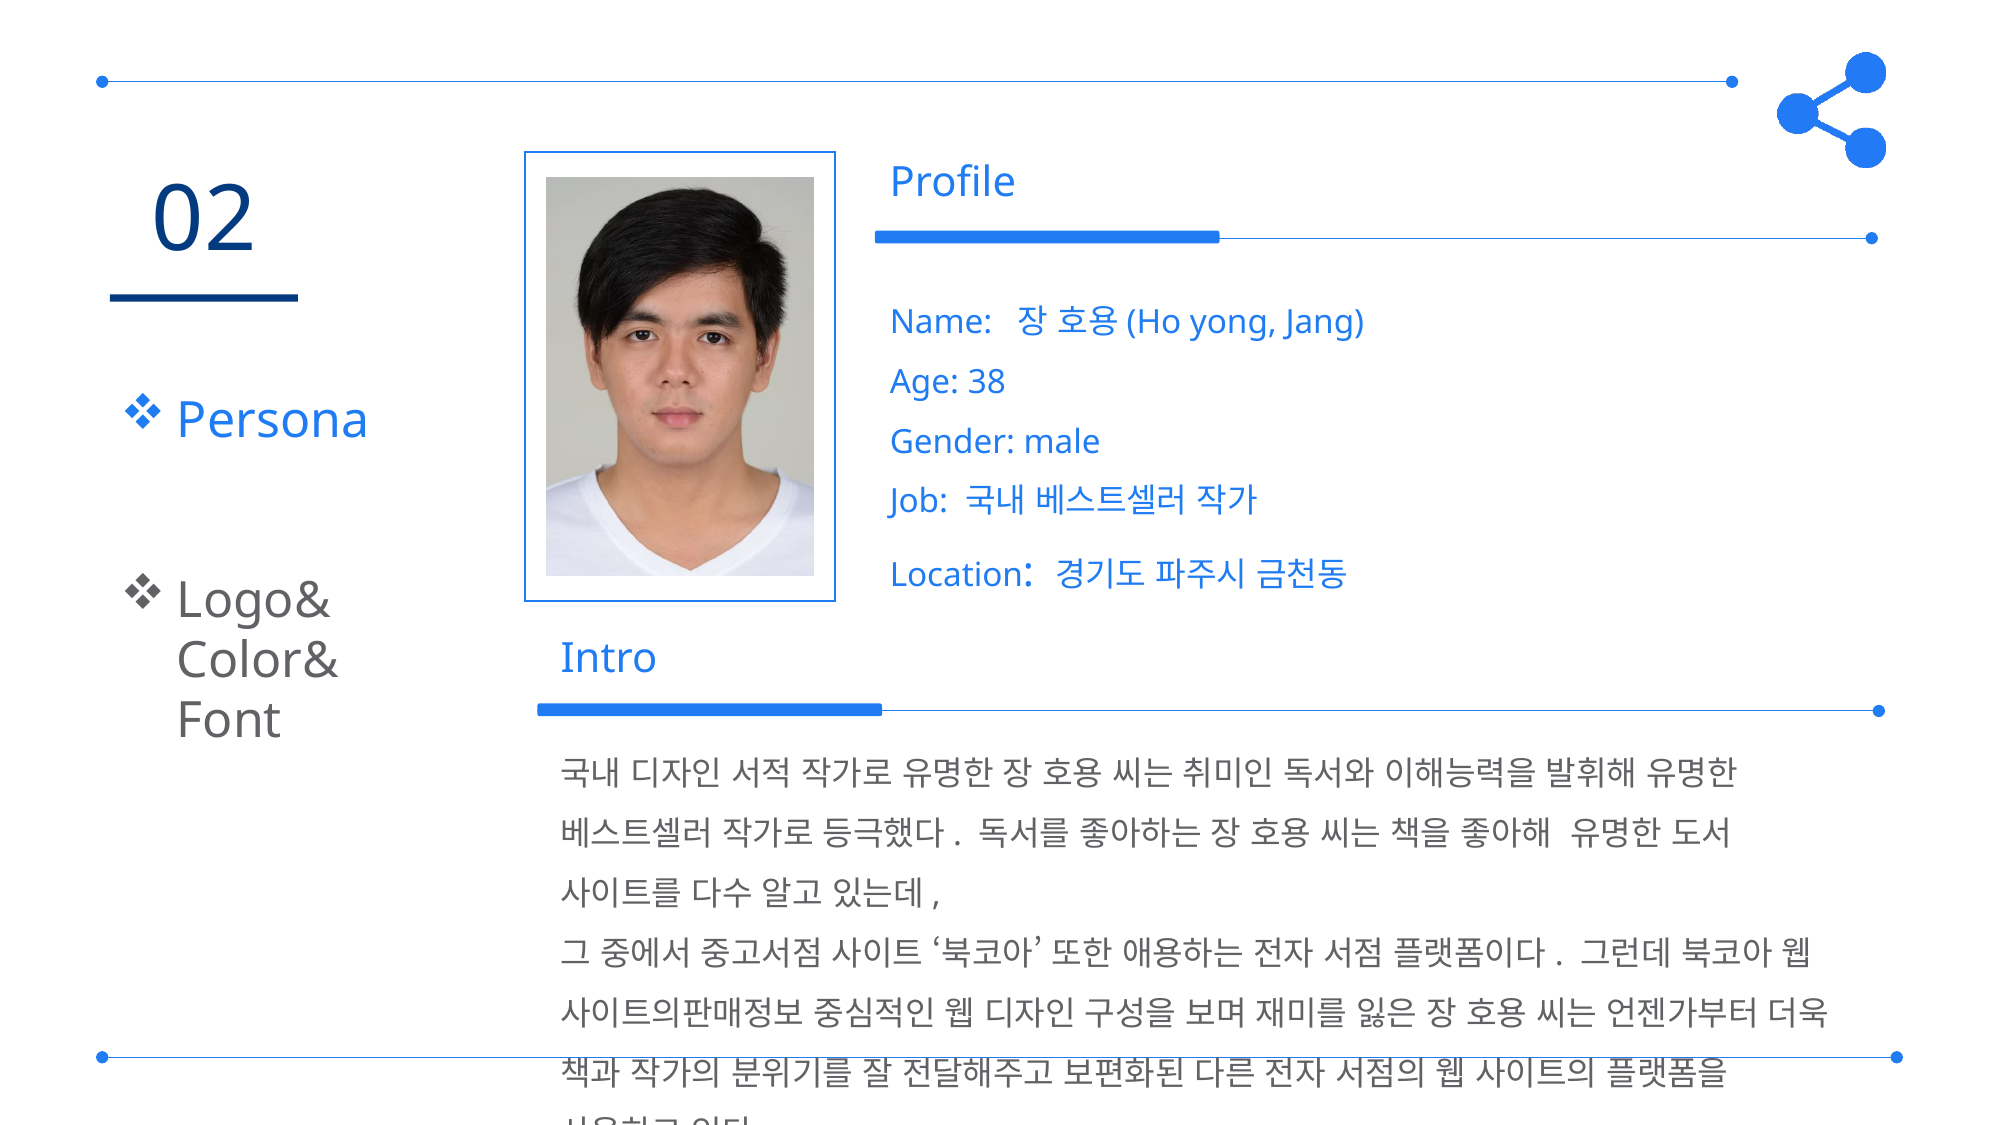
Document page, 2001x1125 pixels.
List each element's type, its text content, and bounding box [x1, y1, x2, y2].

text_box [524, 151, 836, 602]
text_box 국내 디자인 서적 작가로 유명한 장 호용 씨는 취미인 독서와 이해능력을 발휘해 유명한 베스트셀러 작가로 등극했다. 독서를 좋아하는 장 호용 씨는 책을 좋아해 유명한 도서 사이트를 다수 알고 있는데, 그 중에서 중고서점 사이트 ‘북코아’ 또한 애용하는 전자 서점 플랫폼이다. 그런데 북코아 웹 사이트의판매정보 중심적인 웹 디자인 구성을 보며 재미를 잃은 장 호용 씨는 언젠가부터 더욱 책과 작가의 분위기를 잘 전달해주고 보편화된 다른 전자 서점의 웹 사이트의 플랫폼을 사용하고 있다. [545, 1058, 1872, 1125]
text_box Intro [545, 623, 1000, 689]
text_box [536, 702, 884, 718]
text_box 국내 디자인 서적 작가로 유명한 장 호용 씨는 취미인 독서와 이해능력을 발휘해 유명한 베스트셀러 작가로 등극했다. 독서를 좋아하는 장 호용 씨는 책을 좋아해 유명한 도서 사이트를 다수 알고 있는데, 그 중에서 중고서점 사이트 ‘북코아’ 또한 애용하는 전자 서점 플랫폼이다. 그런데 북코아 웹 사이트의판매정보 중심적인 웹 디자인 구성을 보며 재미를 잃은 장 호용 씨는 언젠가부터 더욱 책과 작가의 분위기를 잘 전달해주고 보편화된 다른 전자 서점의 웹 사이트의 플랫폼을 사용하고 있다. [545, 724, 1872, 1057]
picture [1777, 52, 1886, 168]
text_box Name: 장 호용(Ho yong, Jang) Age: 38 Gender: male Job: 국내 베스트셀러 작가 Location: 경기도 파주시 금천동 [874, 272, 1813, 602]
text_box Persona Logo& Color& Font [105, 380, 399, 755]
text_box Profile [874, 147, 1329, 213]
text_box [873, 229, 1221, 245]
picture [546, 177, 814, 576]
text_box [109, 293, 299, 303]
text_box 02 [131, 151, 278, 277]
